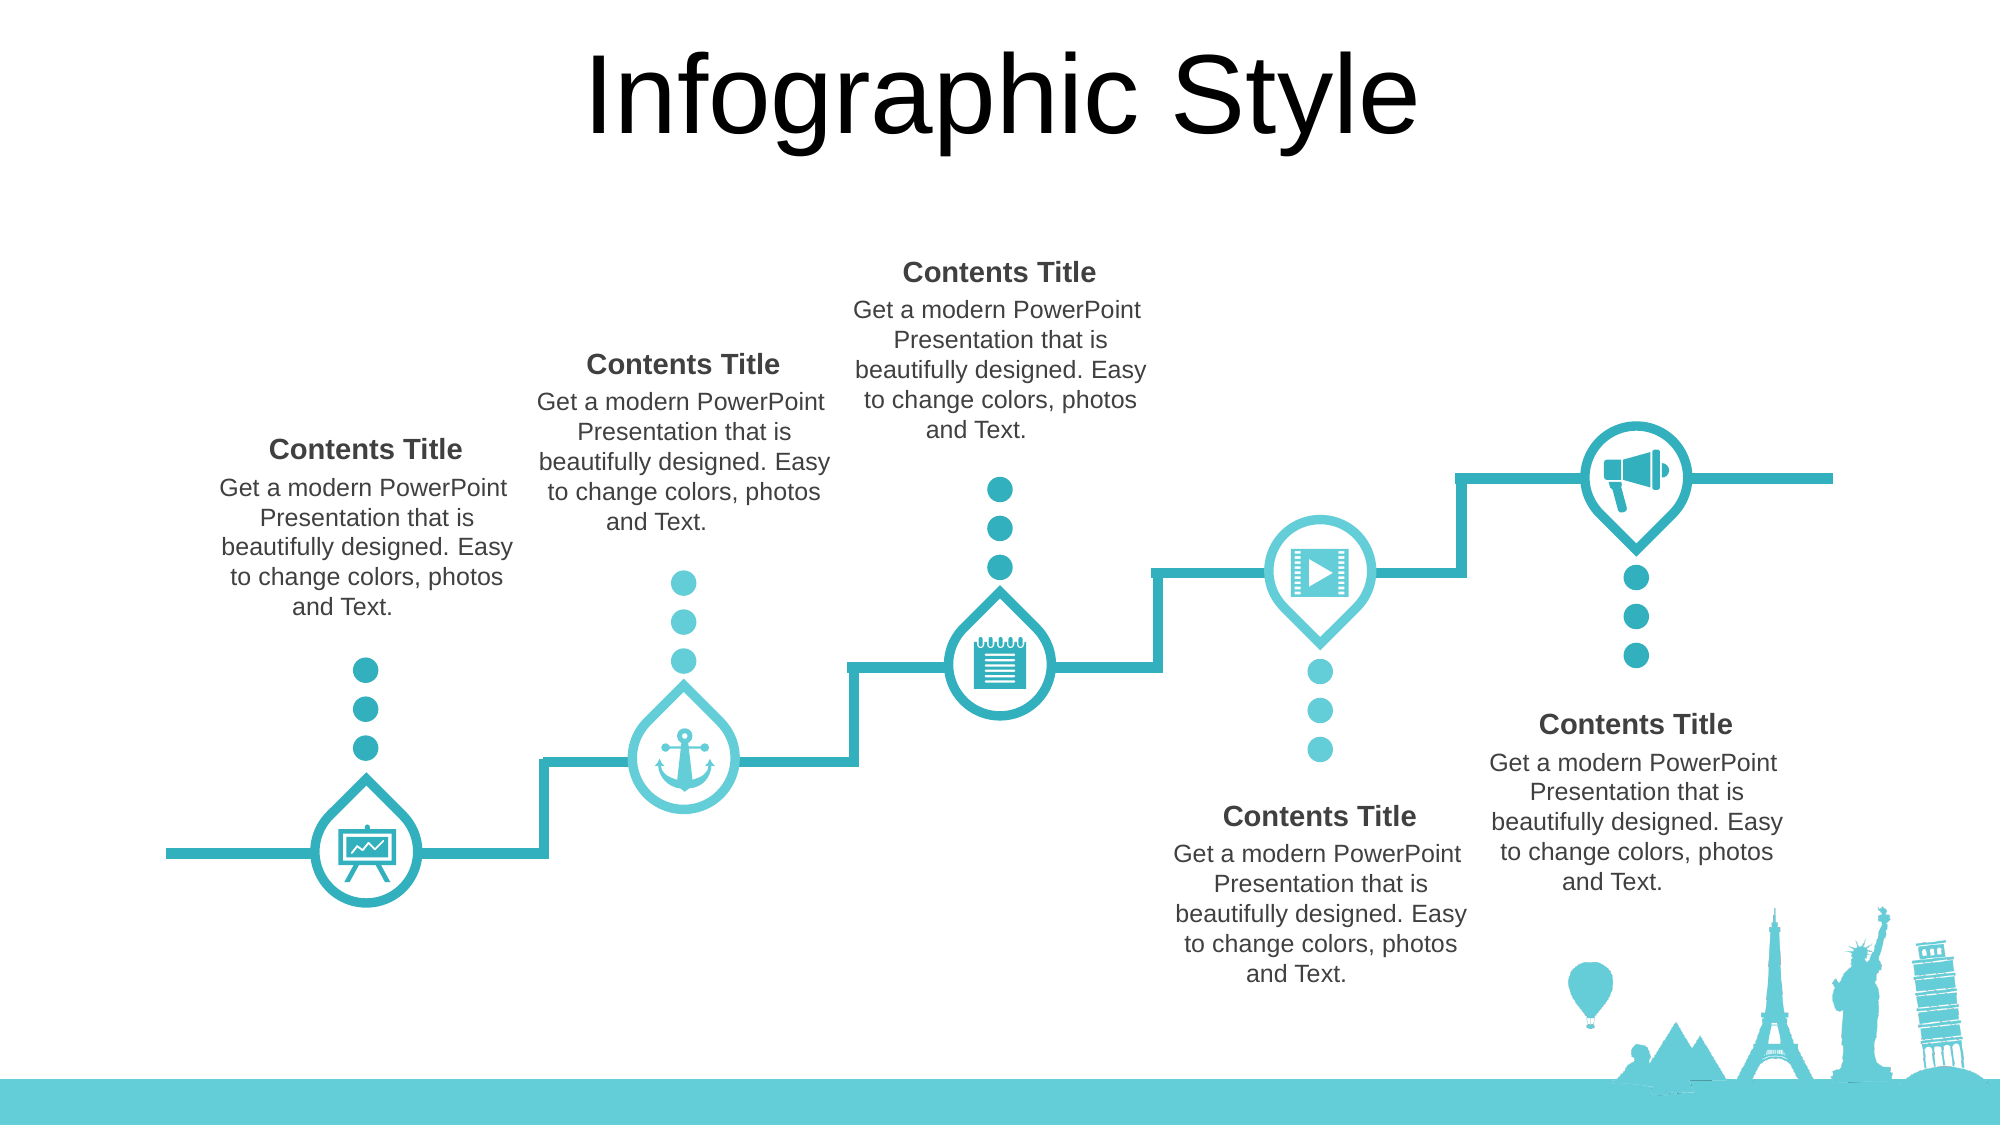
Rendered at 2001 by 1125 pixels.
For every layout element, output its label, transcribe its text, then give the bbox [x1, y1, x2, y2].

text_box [200, 423, 532, 631]
picture [1899, 940, 1990, 1086]
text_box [1623, 564, 1650, 669]
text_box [165, 478, 1833, 854]
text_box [987, 476, 1013, 581]
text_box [1154, 789, 1486, 997]
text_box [1470, 698, 1802, 906]
picture [1733, 908, 1816, 1083]
text_box [313, 854, 419, 905]
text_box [518, 338, 850, 546]
text_box [337, 854, 398, 884]
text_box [834, 246, 1166, 454]
text_box [1583, 424, 1689, 478]
picture [1568, 962, 1727, 1096]
list Infographic Style [53, 38, 1952, 157]
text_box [1307, 658, 1333, 763]
picture [1830, 906, 1893, 1083]
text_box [352, 657, 379, 761]
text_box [670, 570, 697, 674]
text_box [1602, 448, 1671, 478]
